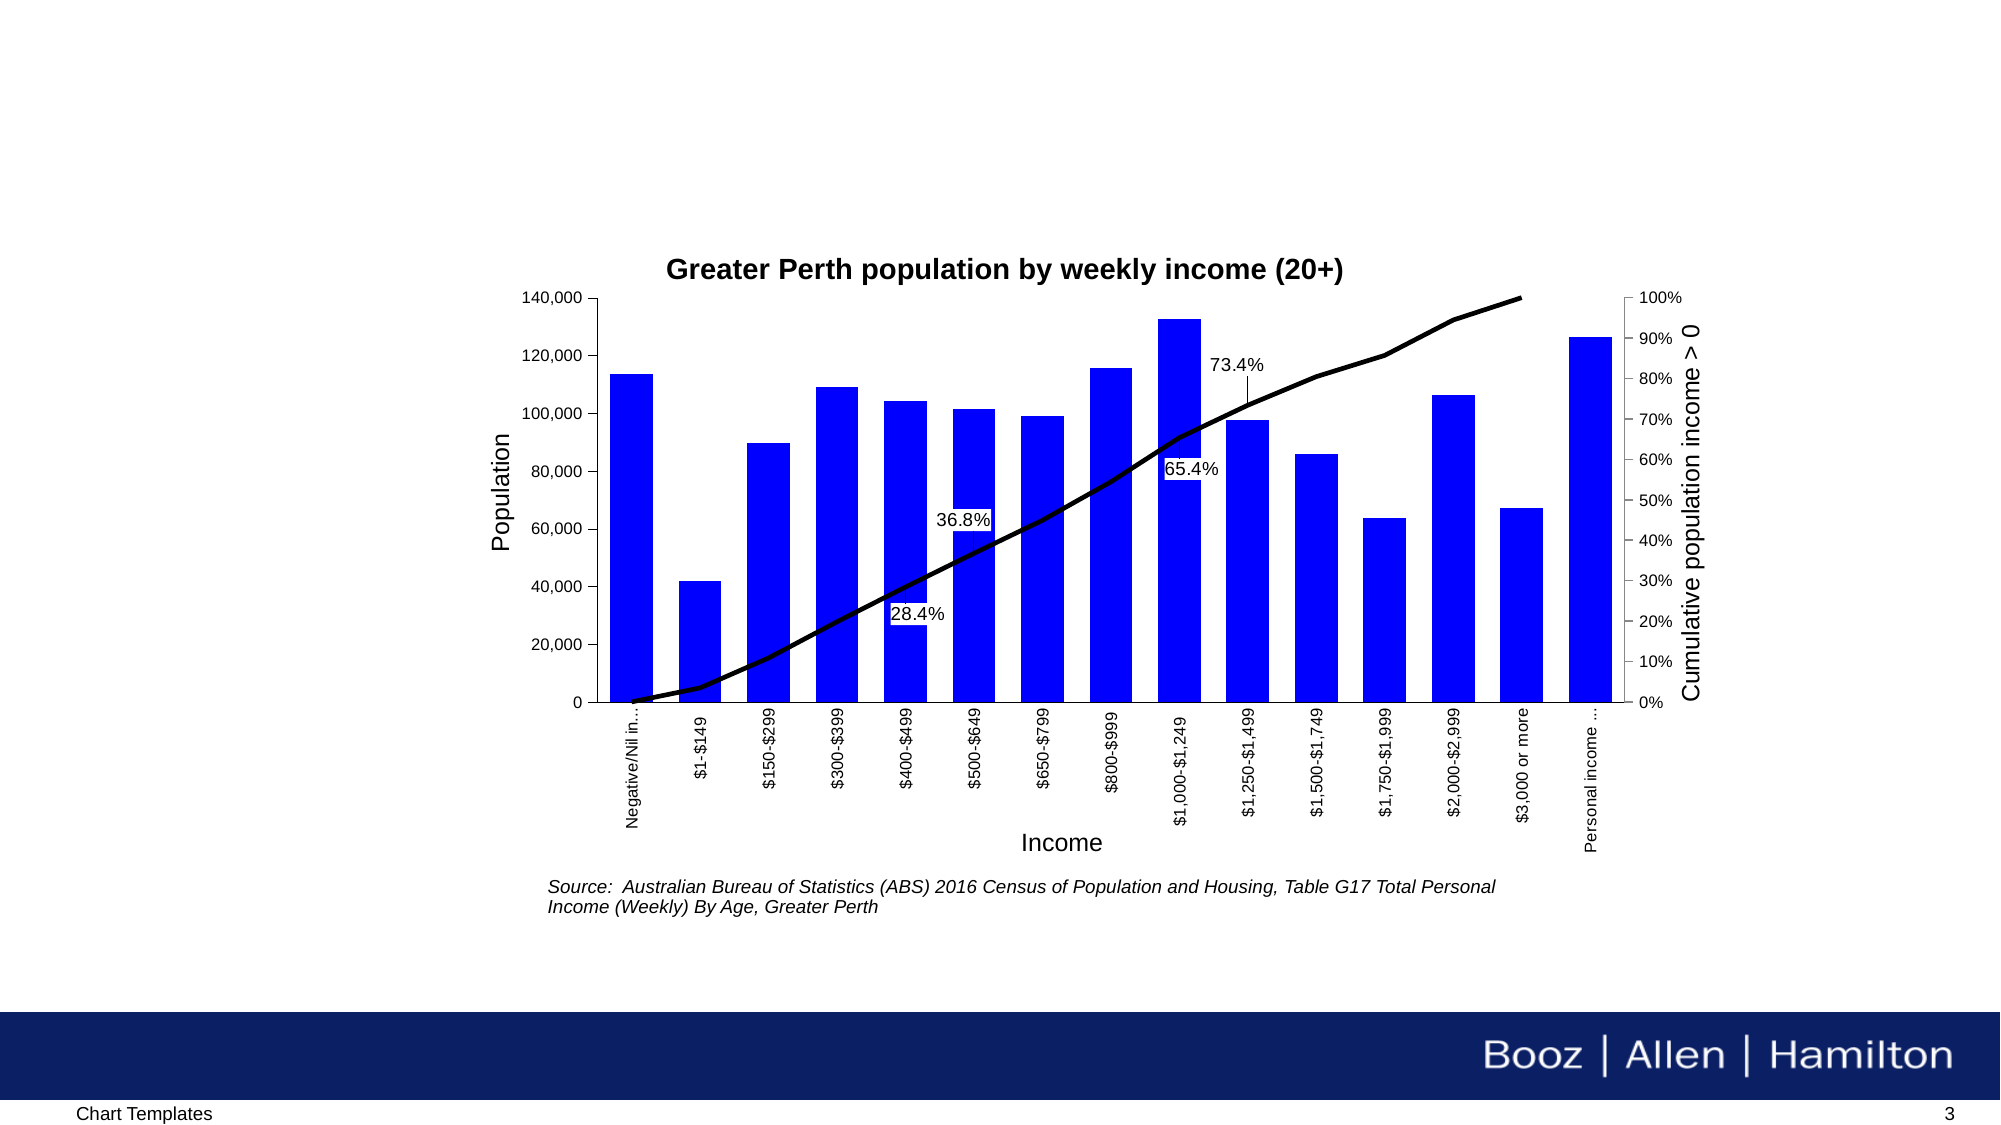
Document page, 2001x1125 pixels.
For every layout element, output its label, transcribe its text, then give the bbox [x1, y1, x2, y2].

chart [484, 283, 1723, 858]
footer Chart Templates [75, 1101, 217, 1125]
text_box Greater Perth population by weekly income (20+) [666, 249, 1345, 282]
text_box Source: Australian Bureau of Statistics (ABS) 2016 Census of Population and Housing, Table G17 Total Personal Income (Weekly) By Age, Greater Perth [547, 877, 1527, 918]
picture [0, 1012, 2000, 1100]
